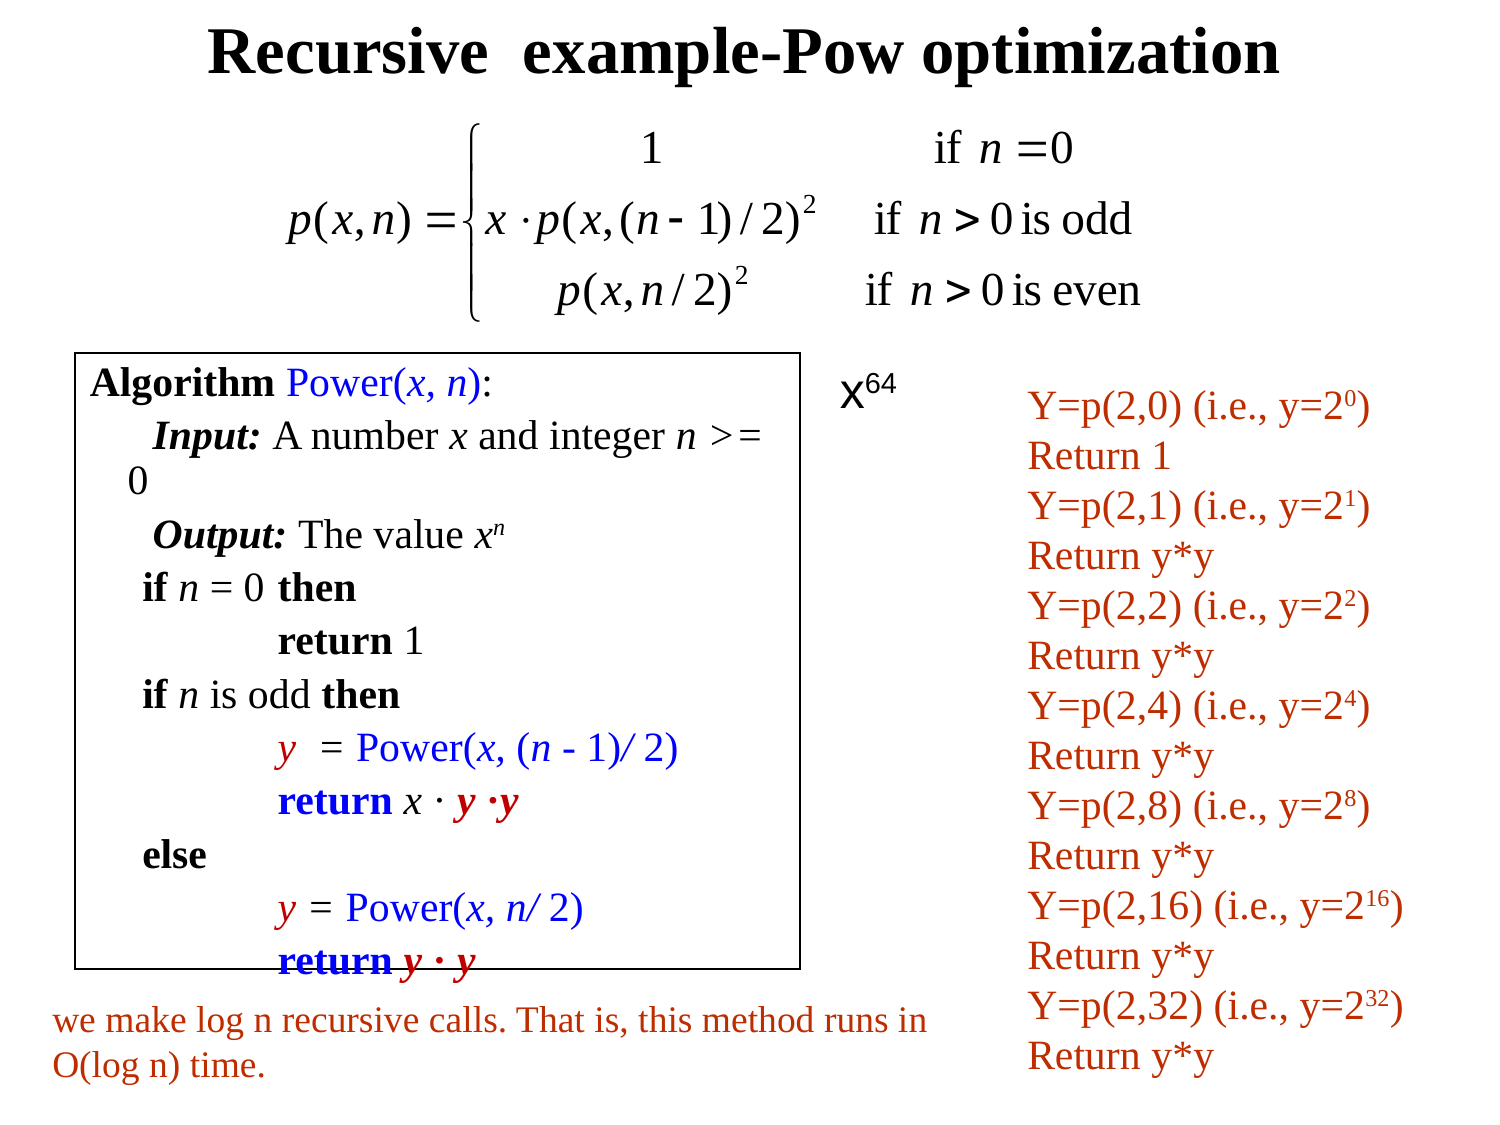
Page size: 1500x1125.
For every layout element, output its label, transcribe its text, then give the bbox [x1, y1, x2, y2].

title Recursive example-Pow optimization [107, 6, 1383, 88]
text_box x64 [825, 350, 958, 426]
text_box Y=p(2,0) (i.e., y=20) Return 1 Y=p(2,1) (i.e., y=21) Return y*y Y=p(2,2) (i.e., y=22) Return y*y Y=p(2,4) (i.e., y=24) Return y*y Y=p(2,8) (i.e., y=28) Return y*y Y=p(2,16) (i.e., y=216) Return y*y Y=p(2,32) (i.e., y=232) Return y*y [1012, 370, 1450, 1086]
text_box we make log n recursive calls. That is, this method runs in O(log n) time. [37, 988, 988, 1093]
text_box Algorithm Power(x, n): Input: A number x and integer n >= 0 Output: The value xn if n = 0 then return 1 if n is odd then y = Power(x, (n - 1)/ 2) return x · y ·y else y = Power(x, n/ 2) return y · y [75, 353, 800, 970]
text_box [274, 112, 1151, 334]
